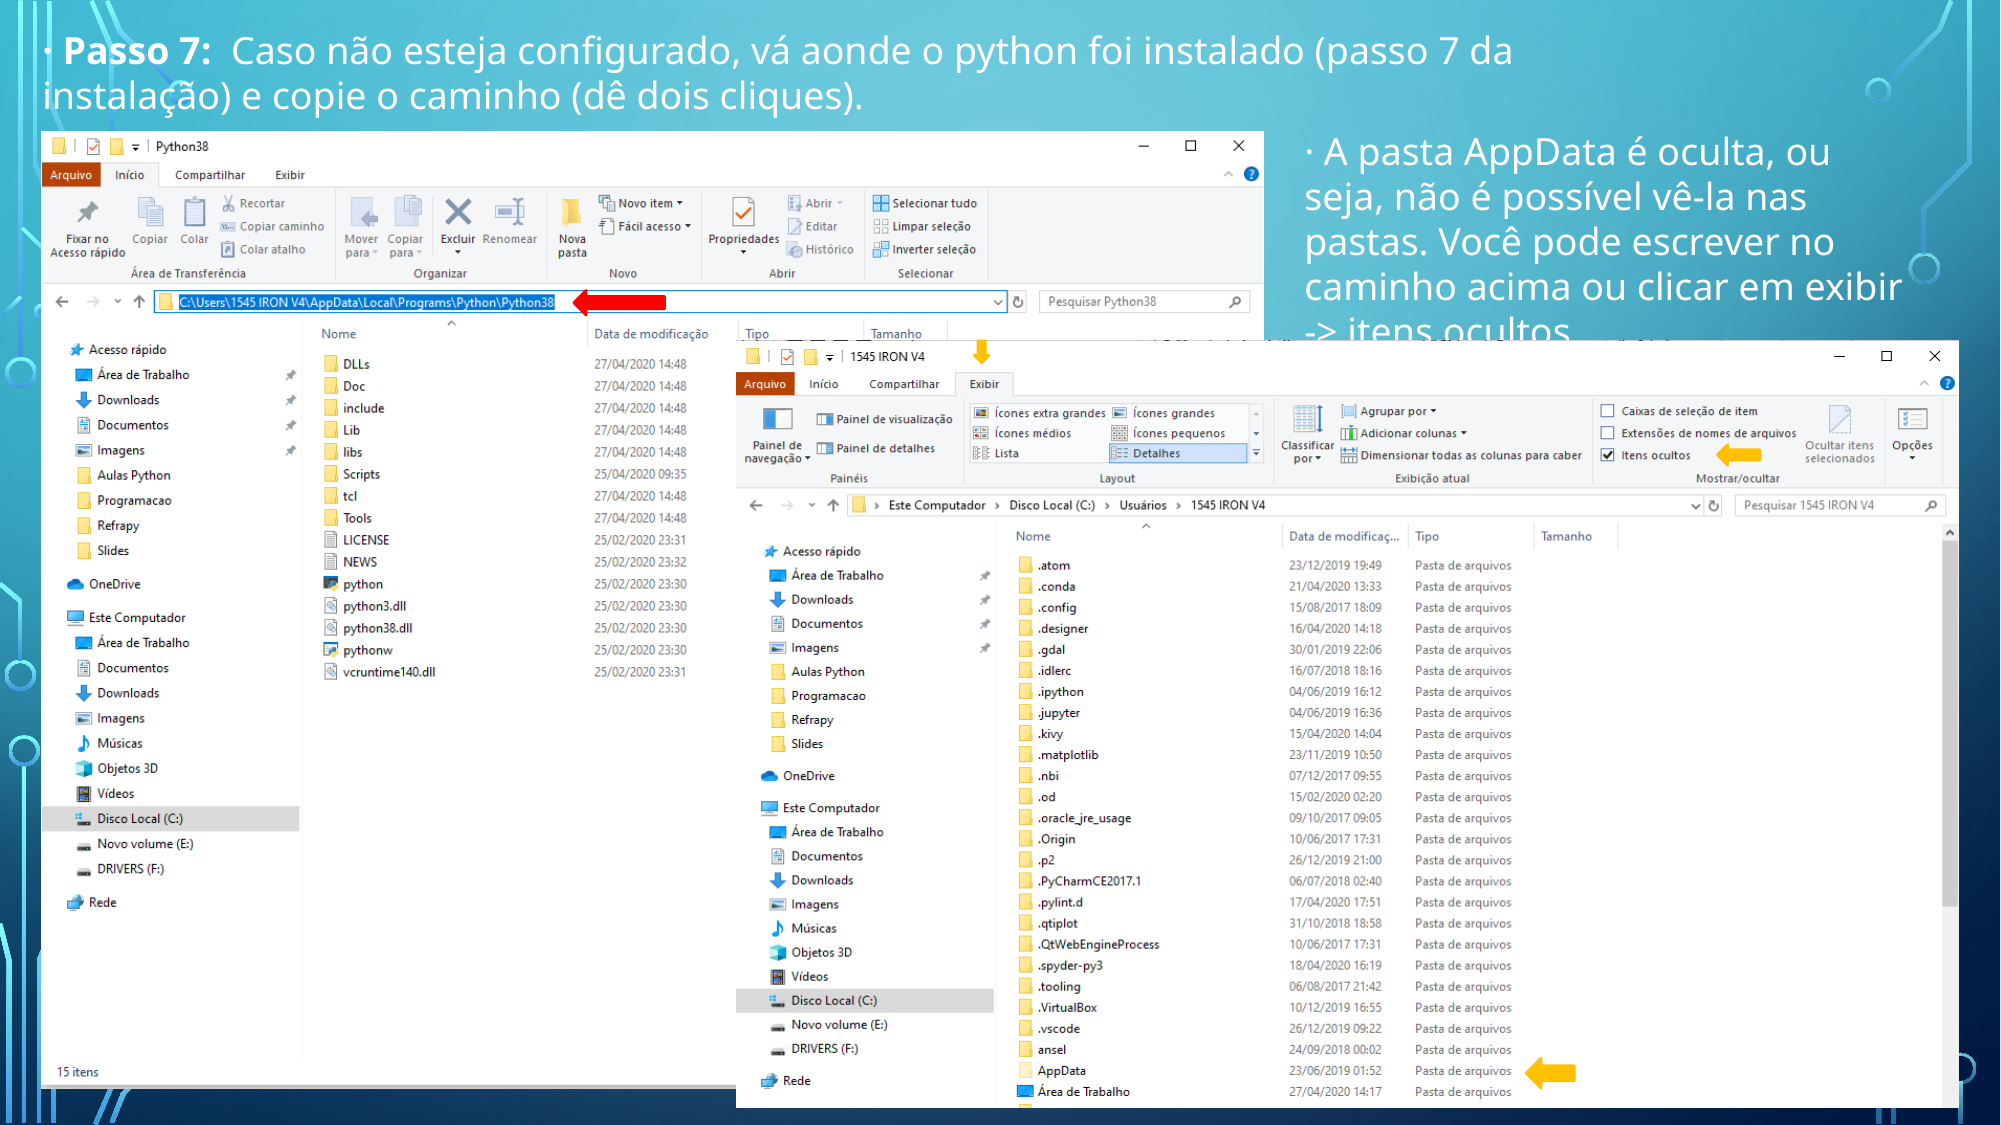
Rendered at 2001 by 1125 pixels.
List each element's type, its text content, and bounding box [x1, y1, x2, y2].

picture [40, 131, 1959, 1109]
text_box · Passo 7: Caso não esteja configurado, vá aonde o python foi instalado (passo 7 da instalação) e copie o caminho (dê dois cliques). [27, 19, 1656, 124]
text_box · A pasta AppData é oculta, ou seja, não é possível vê-la nas pastas. Você pode escrever no caminho acima ou clicar em exibir -> itens ocultos. [1289, 120, 1927, 340]
